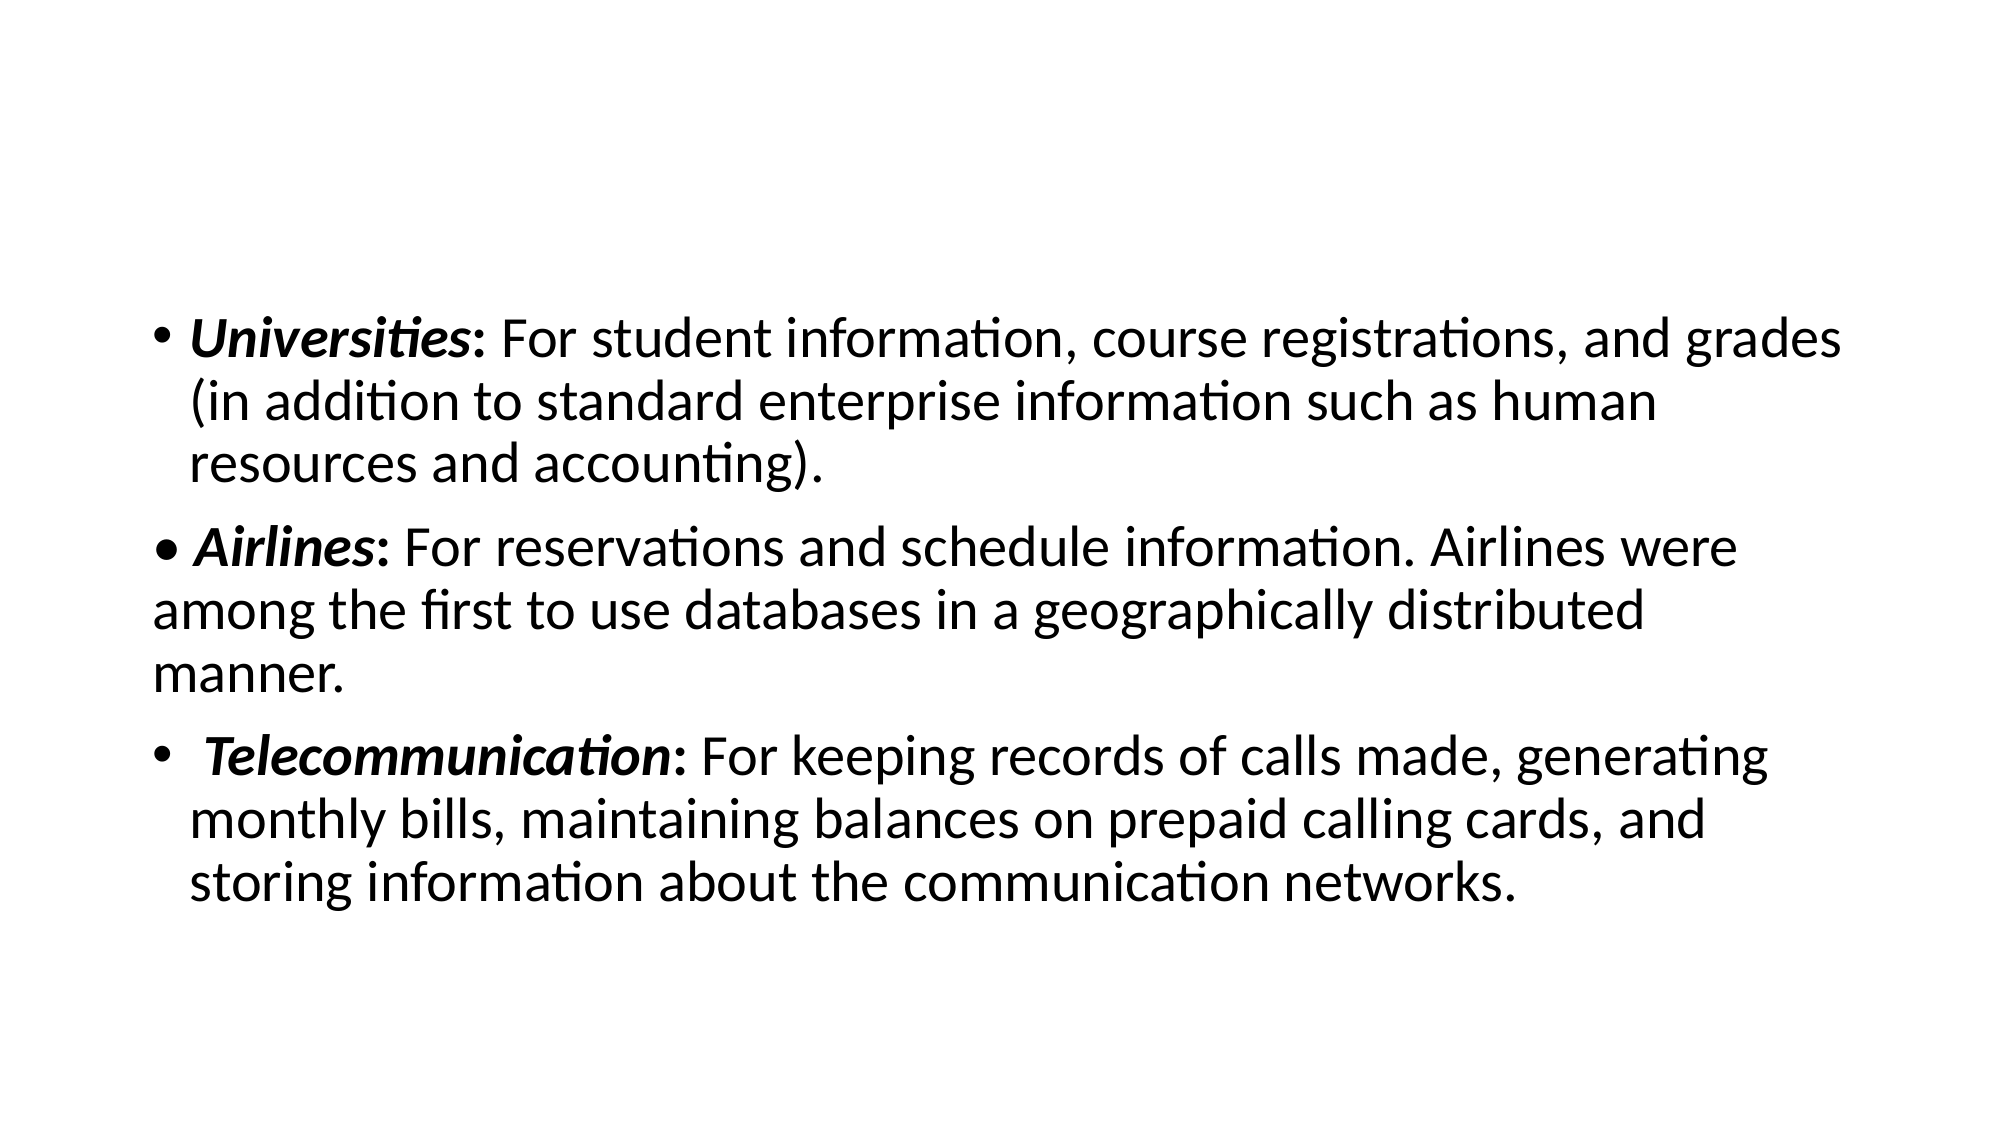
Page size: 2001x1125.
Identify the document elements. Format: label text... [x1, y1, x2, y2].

list Universities: For student information, course registrations, and grades (in addition to standard enterprise information such as human resources and accounting). • Airlines: For reservations and schedule information. Airlines were among the first to use databases in a geographically distributed manner. Telecommunication: For keeping records of calls made, generating monthly bills, maintaining balances on prepaid calling cards, and storing information about the communication networks. [137, 299, 1863, 1014]
